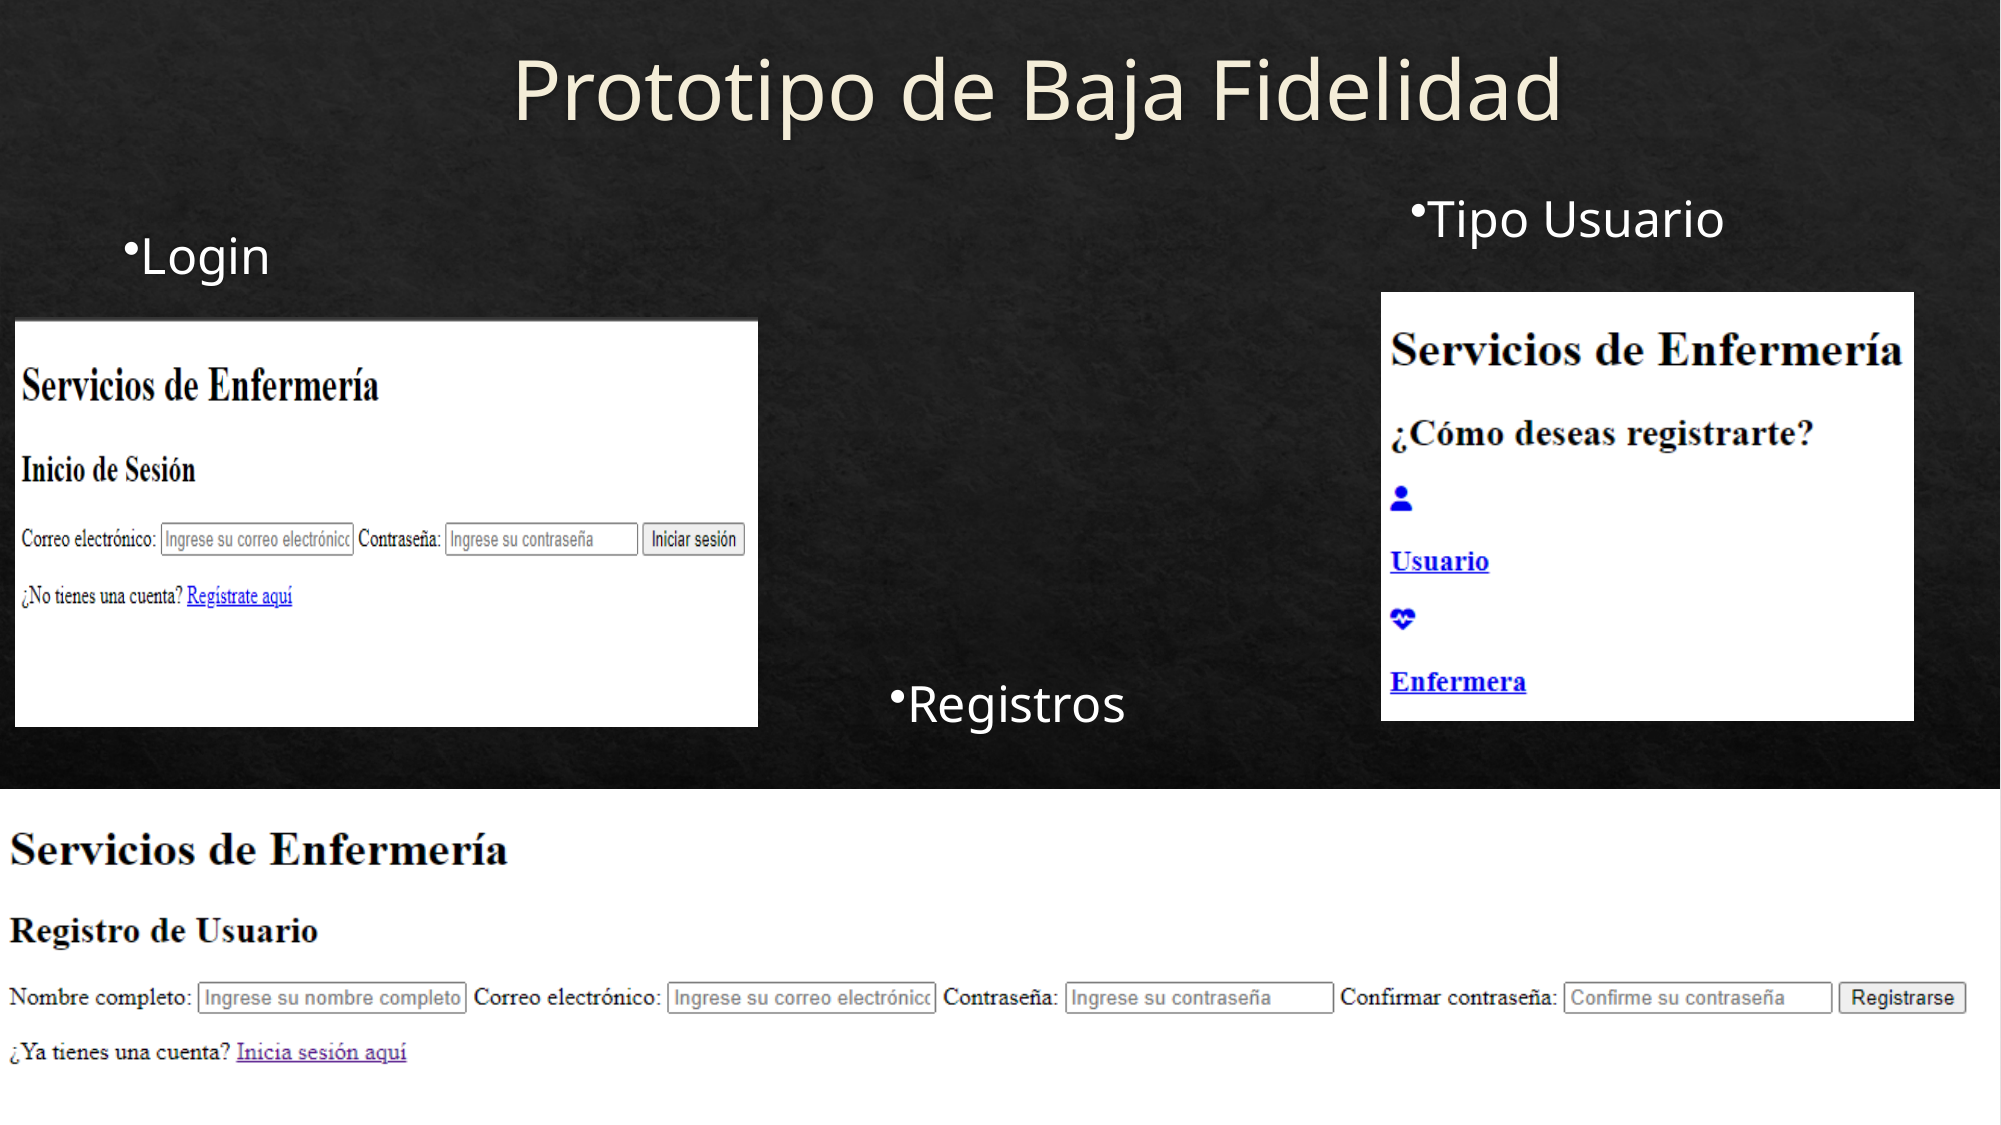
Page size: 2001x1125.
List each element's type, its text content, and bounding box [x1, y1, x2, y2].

title Prototipo de Baja Fidelidad [530, 30, 1888, 156]
picture [0, 789, 2000, 1125]
picture [1380, 292, 1915, 722]
list Login [108, 0, 527, 313]
text_box Registros [874, 665, 1293, 740]
text_box Tipo Usuario [1394, 179, 1813, 255]
picture [15, 317, 758, 727]
